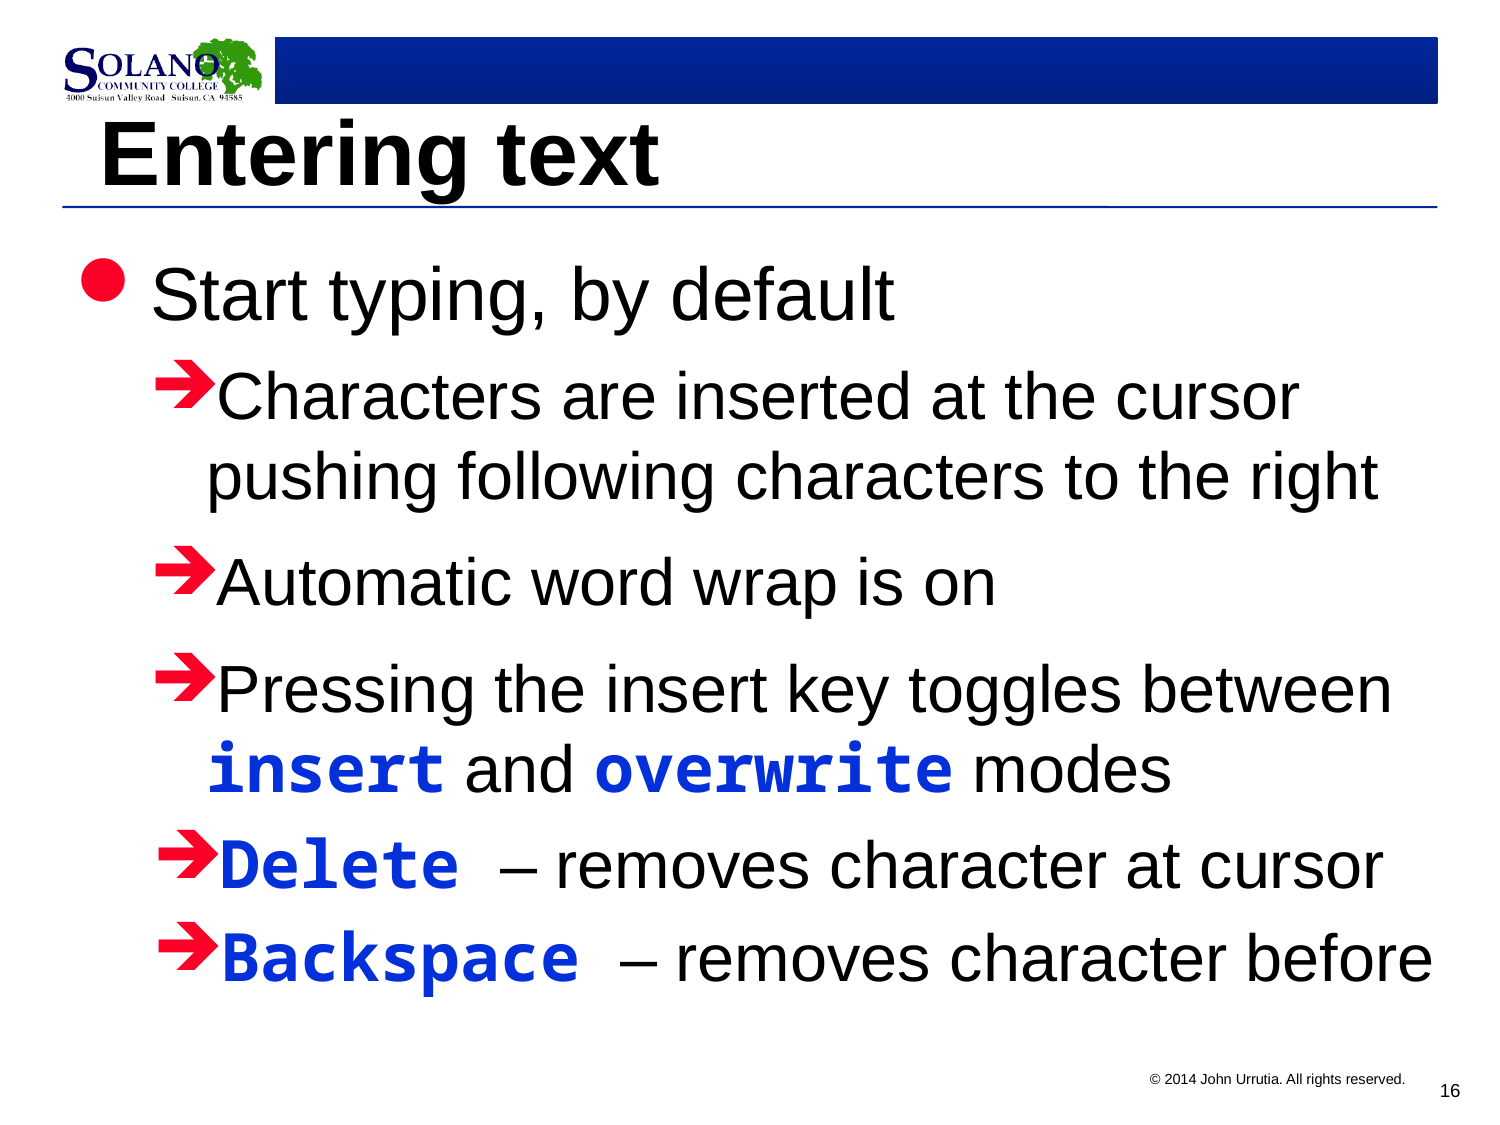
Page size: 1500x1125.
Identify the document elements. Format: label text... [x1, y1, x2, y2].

picture [62, 37, 263, 102]
title Entering text [99, 62, 1400, 213]
list Start typing, by default Characters are inserted at the cursor pushing following characters to the right Automatic word wrap is on Pressing the insert key toggles between insert and overwrite modes Delete – removes character at cursor Backspace – removes character before [75, 237, 1463, 1050]
